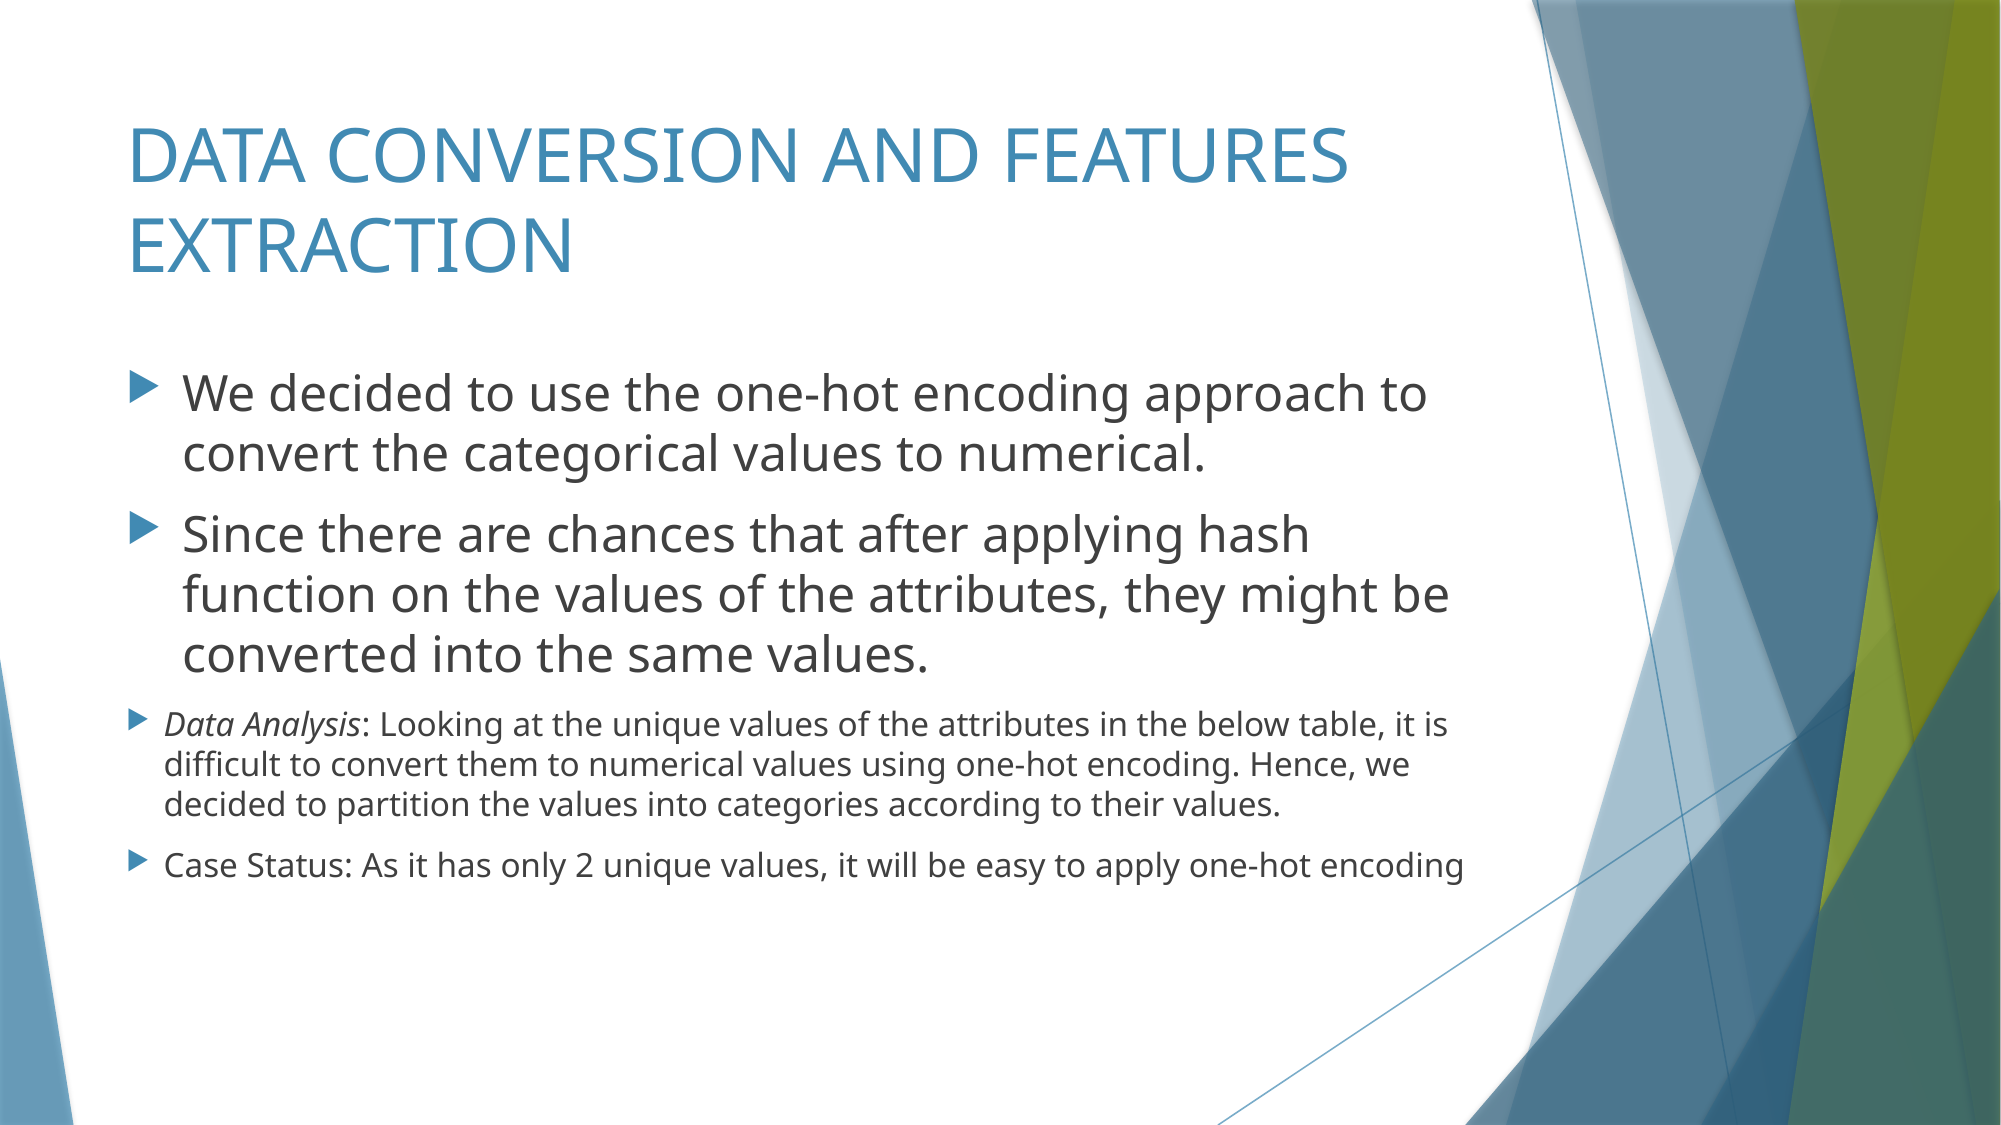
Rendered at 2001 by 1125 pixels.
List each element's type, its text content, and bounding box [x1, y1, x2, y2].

title DATA CONVERSION AND FEATURES EXTRACTION [111, 99, 1522, 317]
list We decided to use the one-hot encoding approach to convert the categorical values to numerical. Since there are chances that after applying hash function on the values of the attributes, they might be converted into the same values. Data Analysis: Looking at the unique values of the attributes in the below table, it is difficult to convert them to numerical values using one-hot encoding. Hence, we decided to partition the values into categories according to their values. Case Status: As it has only 2 unique values, it will be easy to apply one-hot encoding [111, 354, 1522, 992]
